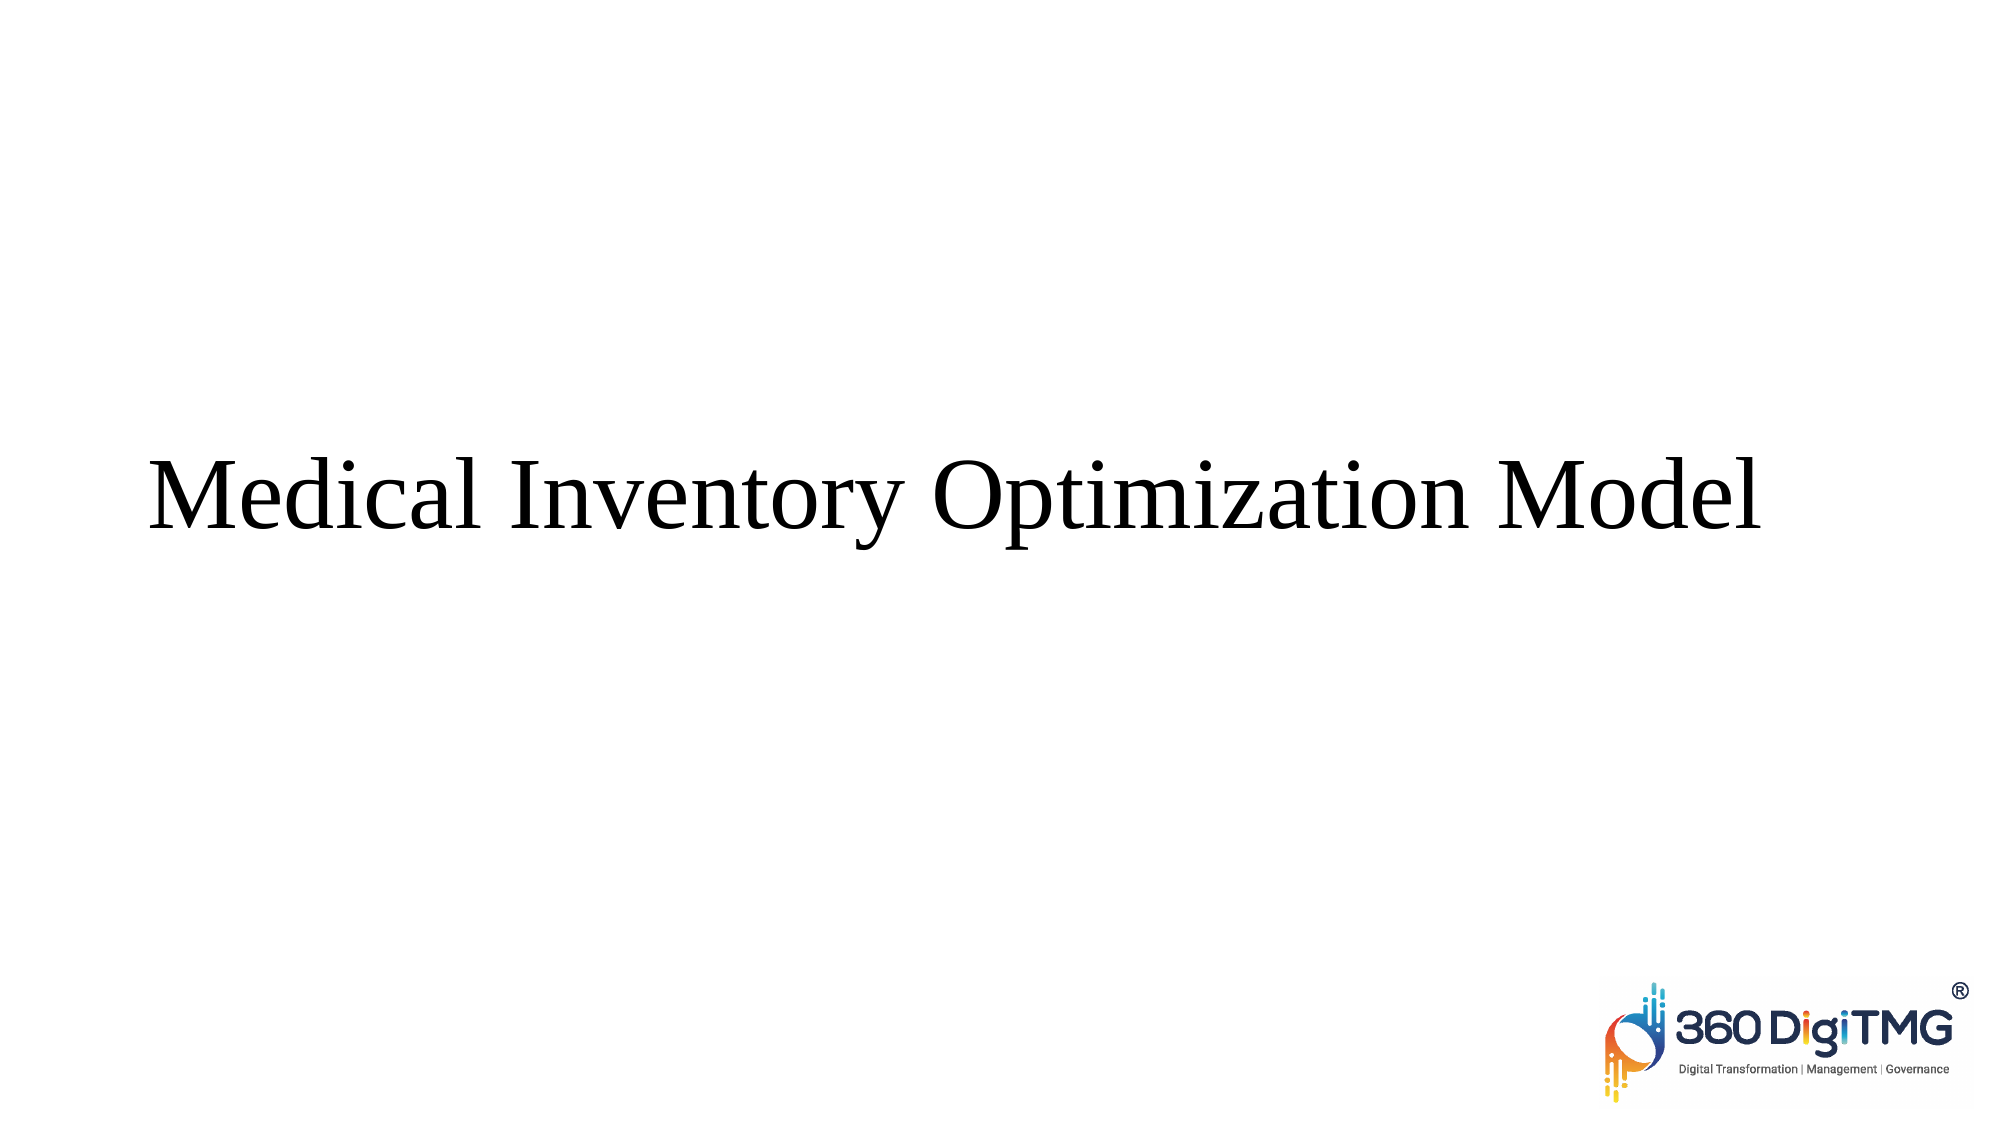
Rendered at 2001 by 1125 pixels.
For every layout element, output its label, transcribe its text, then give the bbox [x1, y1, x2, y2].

picture [1599, 976, 1974, 1110]
title Medical Inventory Optimization Model [132, 386, 1937, 605]
